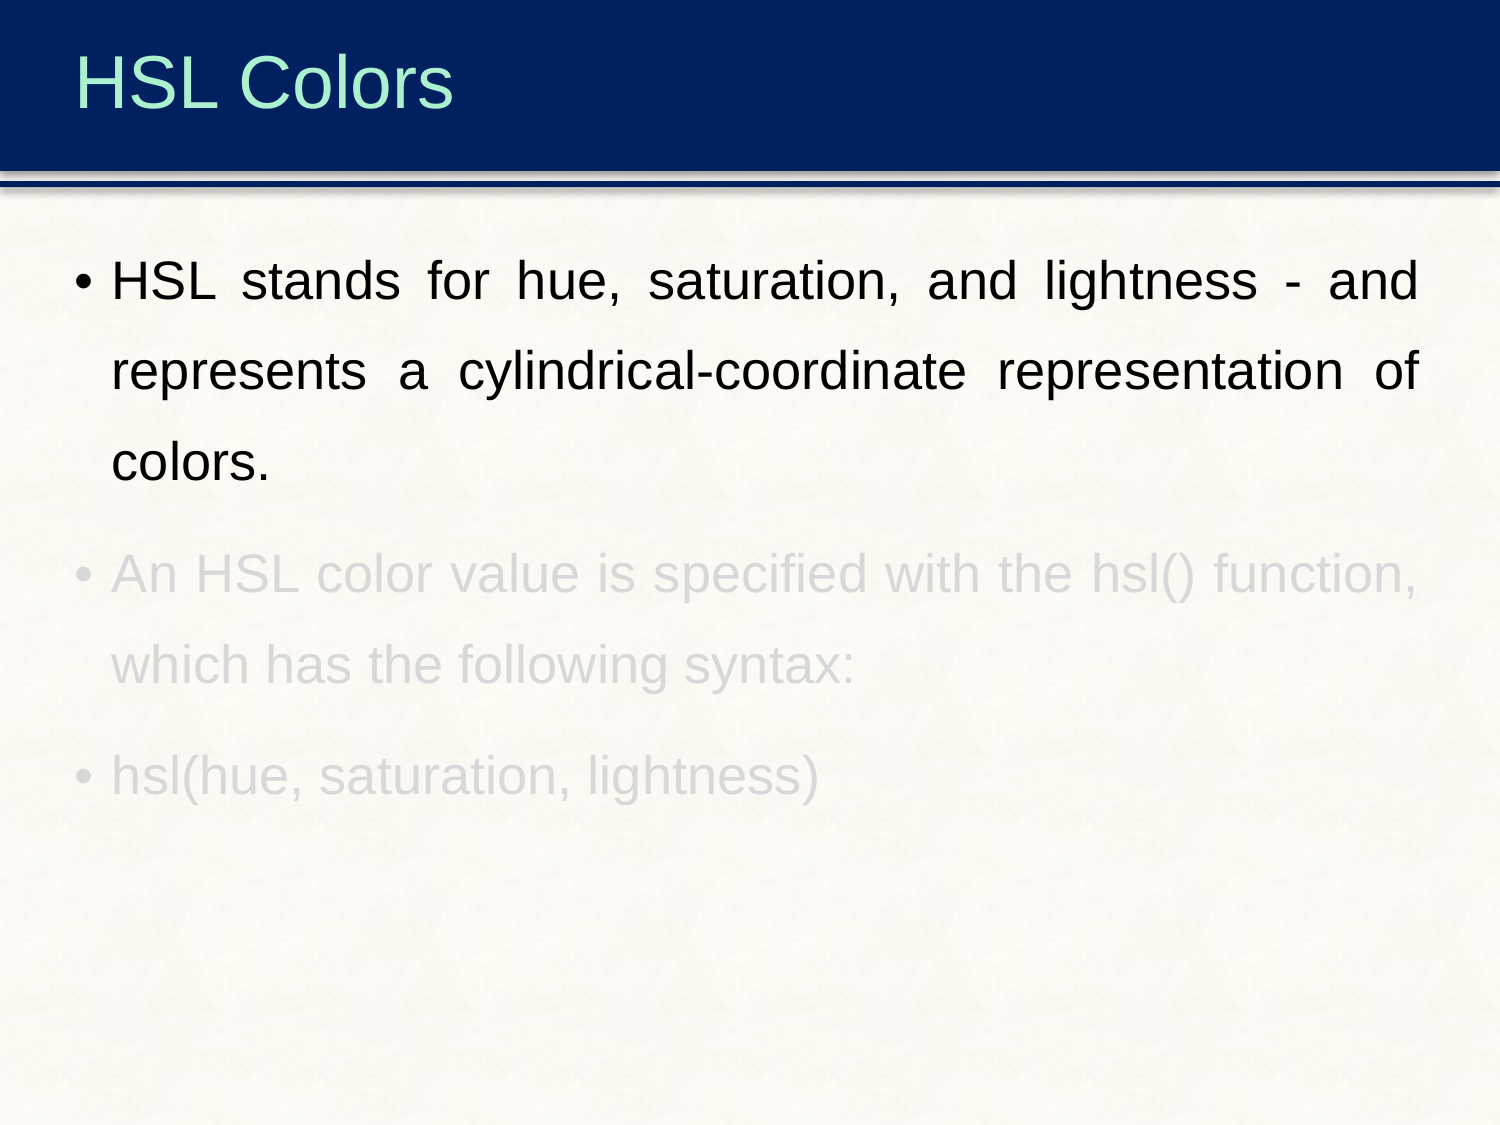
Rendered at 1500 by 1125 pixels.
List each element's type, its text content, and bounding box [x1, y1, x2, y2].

list HSL stands for hue, saturation, and lightness - and represents a cylindrical-coordinate representation of colors. An HSL color value is specified with the hsl() function, which has the following syntax: hsl(hue, saturation, lightness) [59, 212, 1437, 1099]
title HSL Colors [59, 0, 1500, 171]
